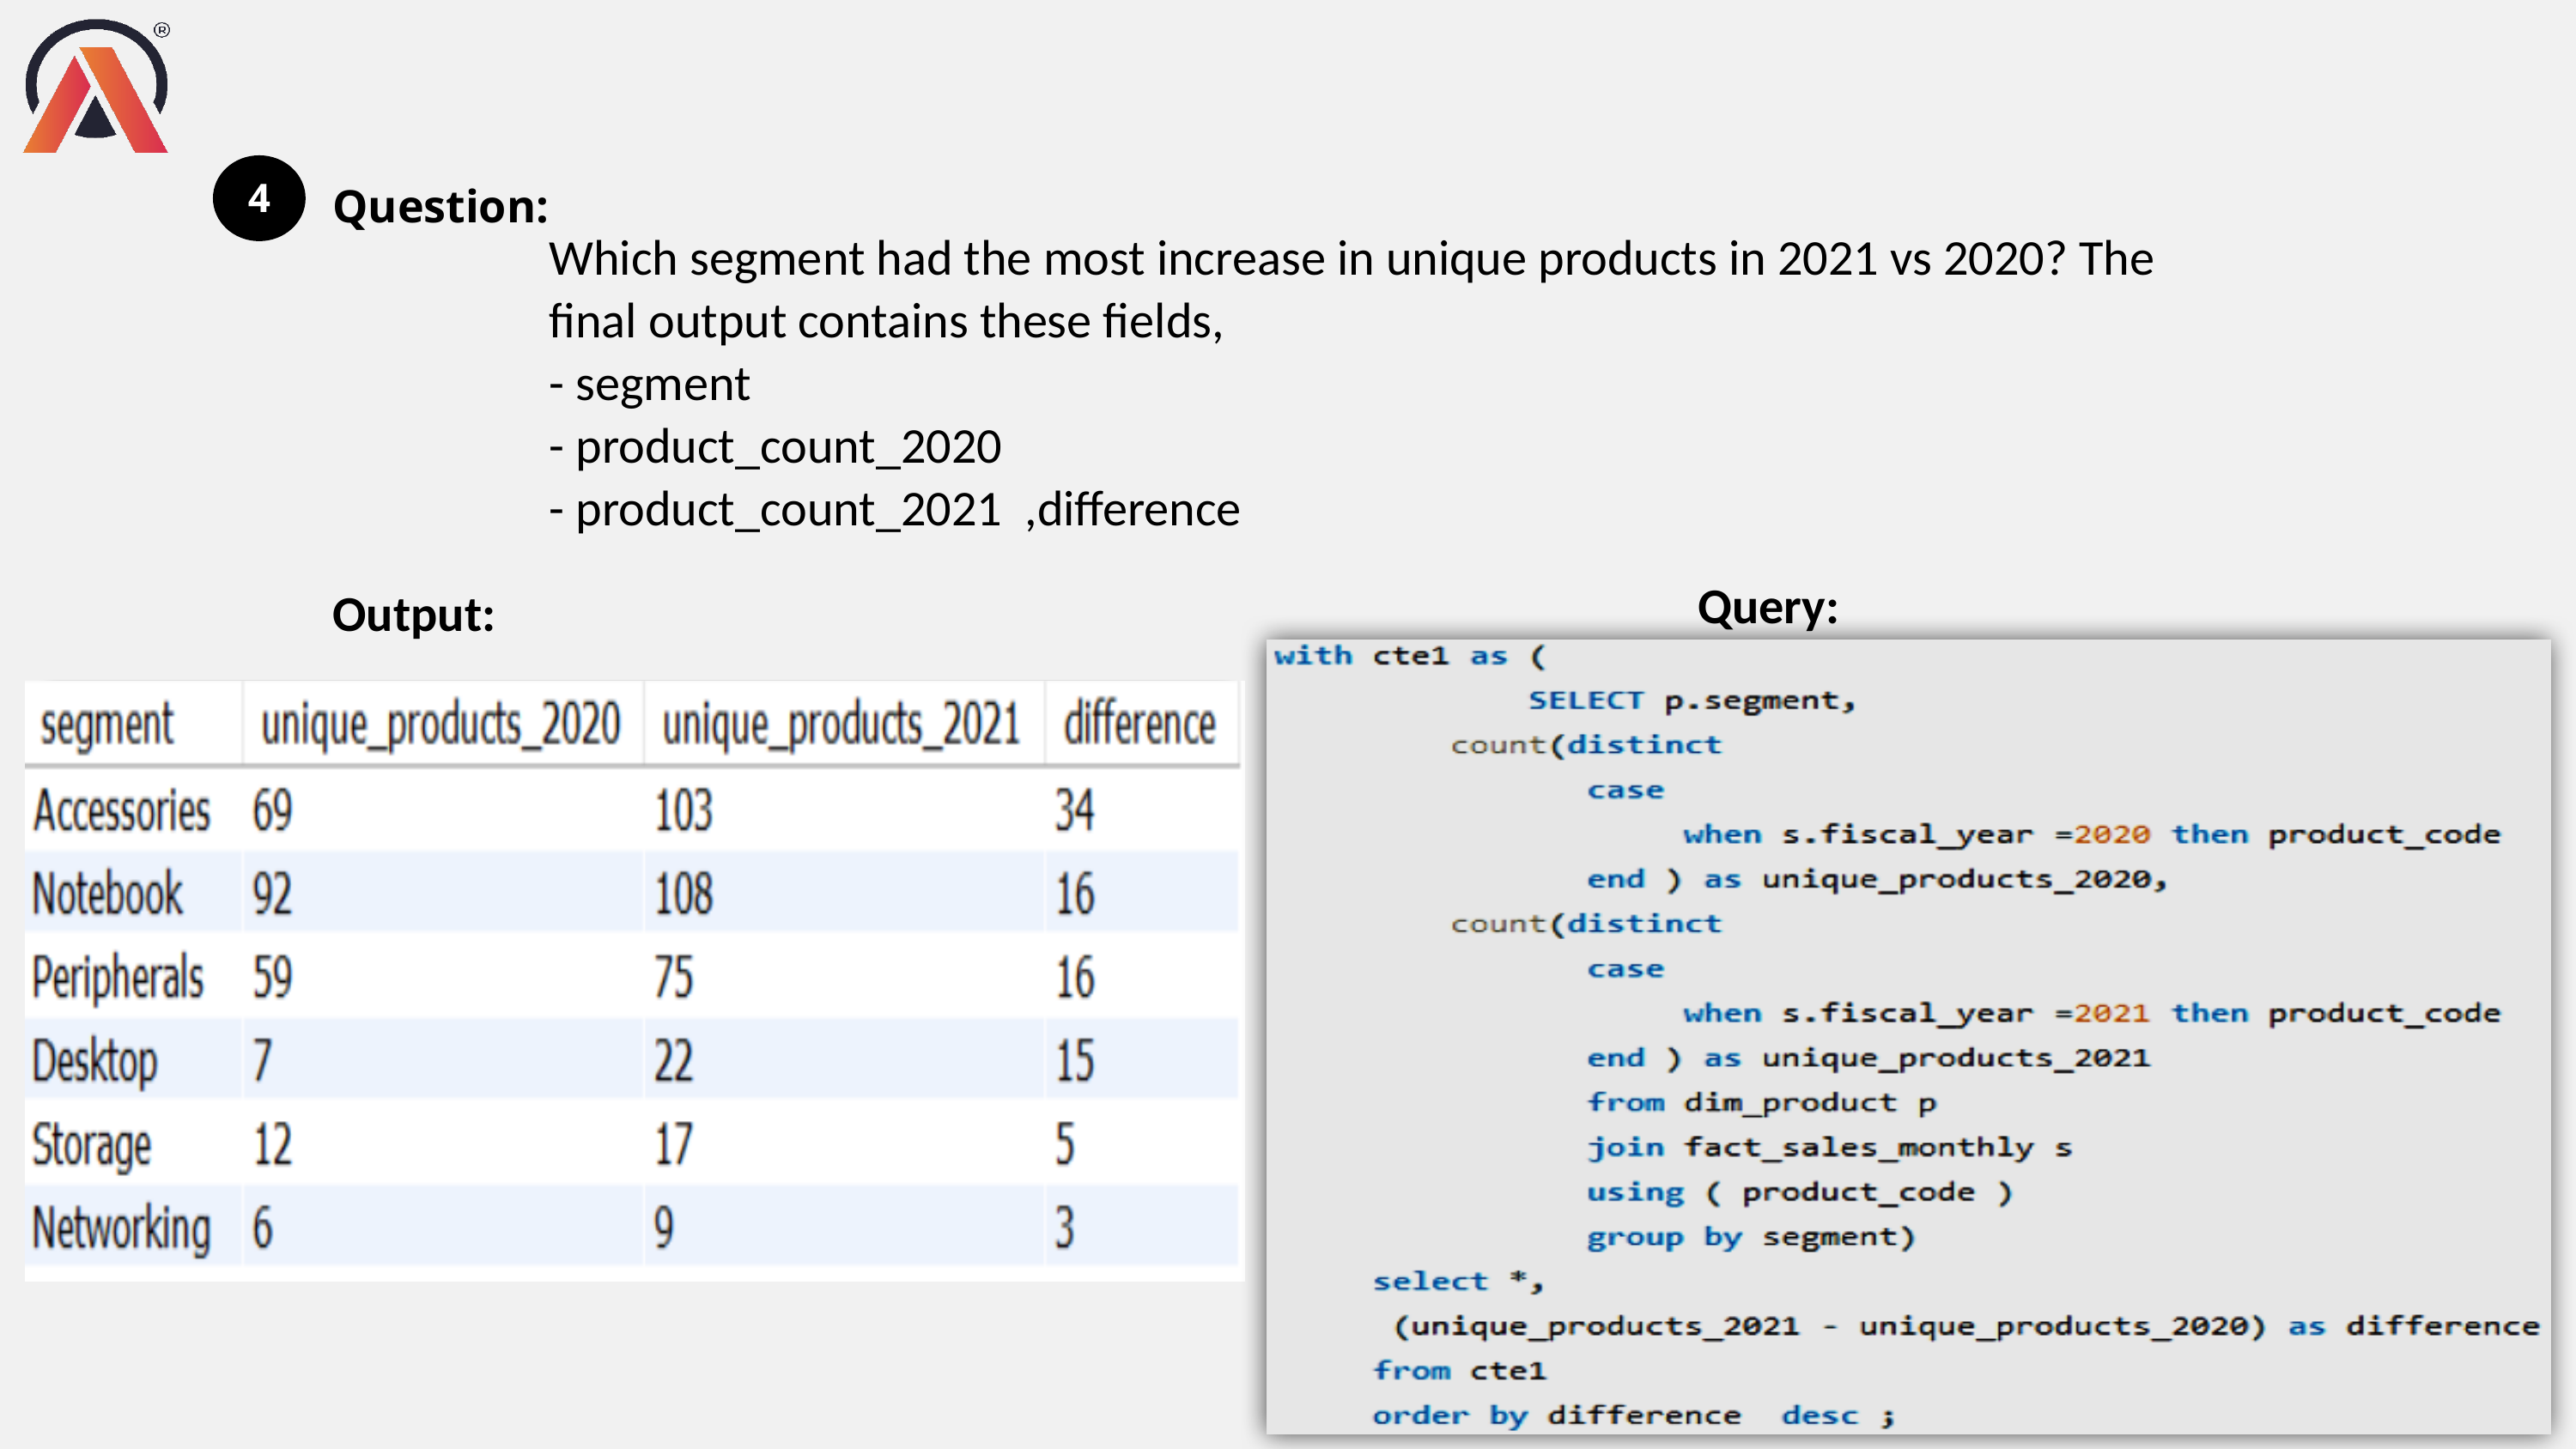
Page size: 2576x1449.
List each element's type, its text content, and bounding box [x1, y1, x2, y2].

picture [1266, 640, 2552, 1435]
text_box Question: [309, 157, 587, 244]
text_box Output: [296, 567, 544, 653]
picture [24, 681, 1246, 1282]
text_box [212, 155, 307, 242]
text_box Which segment had the most increase in unique products in 2021 vs 2020? The final output contains these fields, - segment - product_count_2020 - product_count_2021 ,difference [513, 233, 2285, 525]
text_box Query: [1685, 567, 1857, 620]
picture [21, 15, 175, 155]
